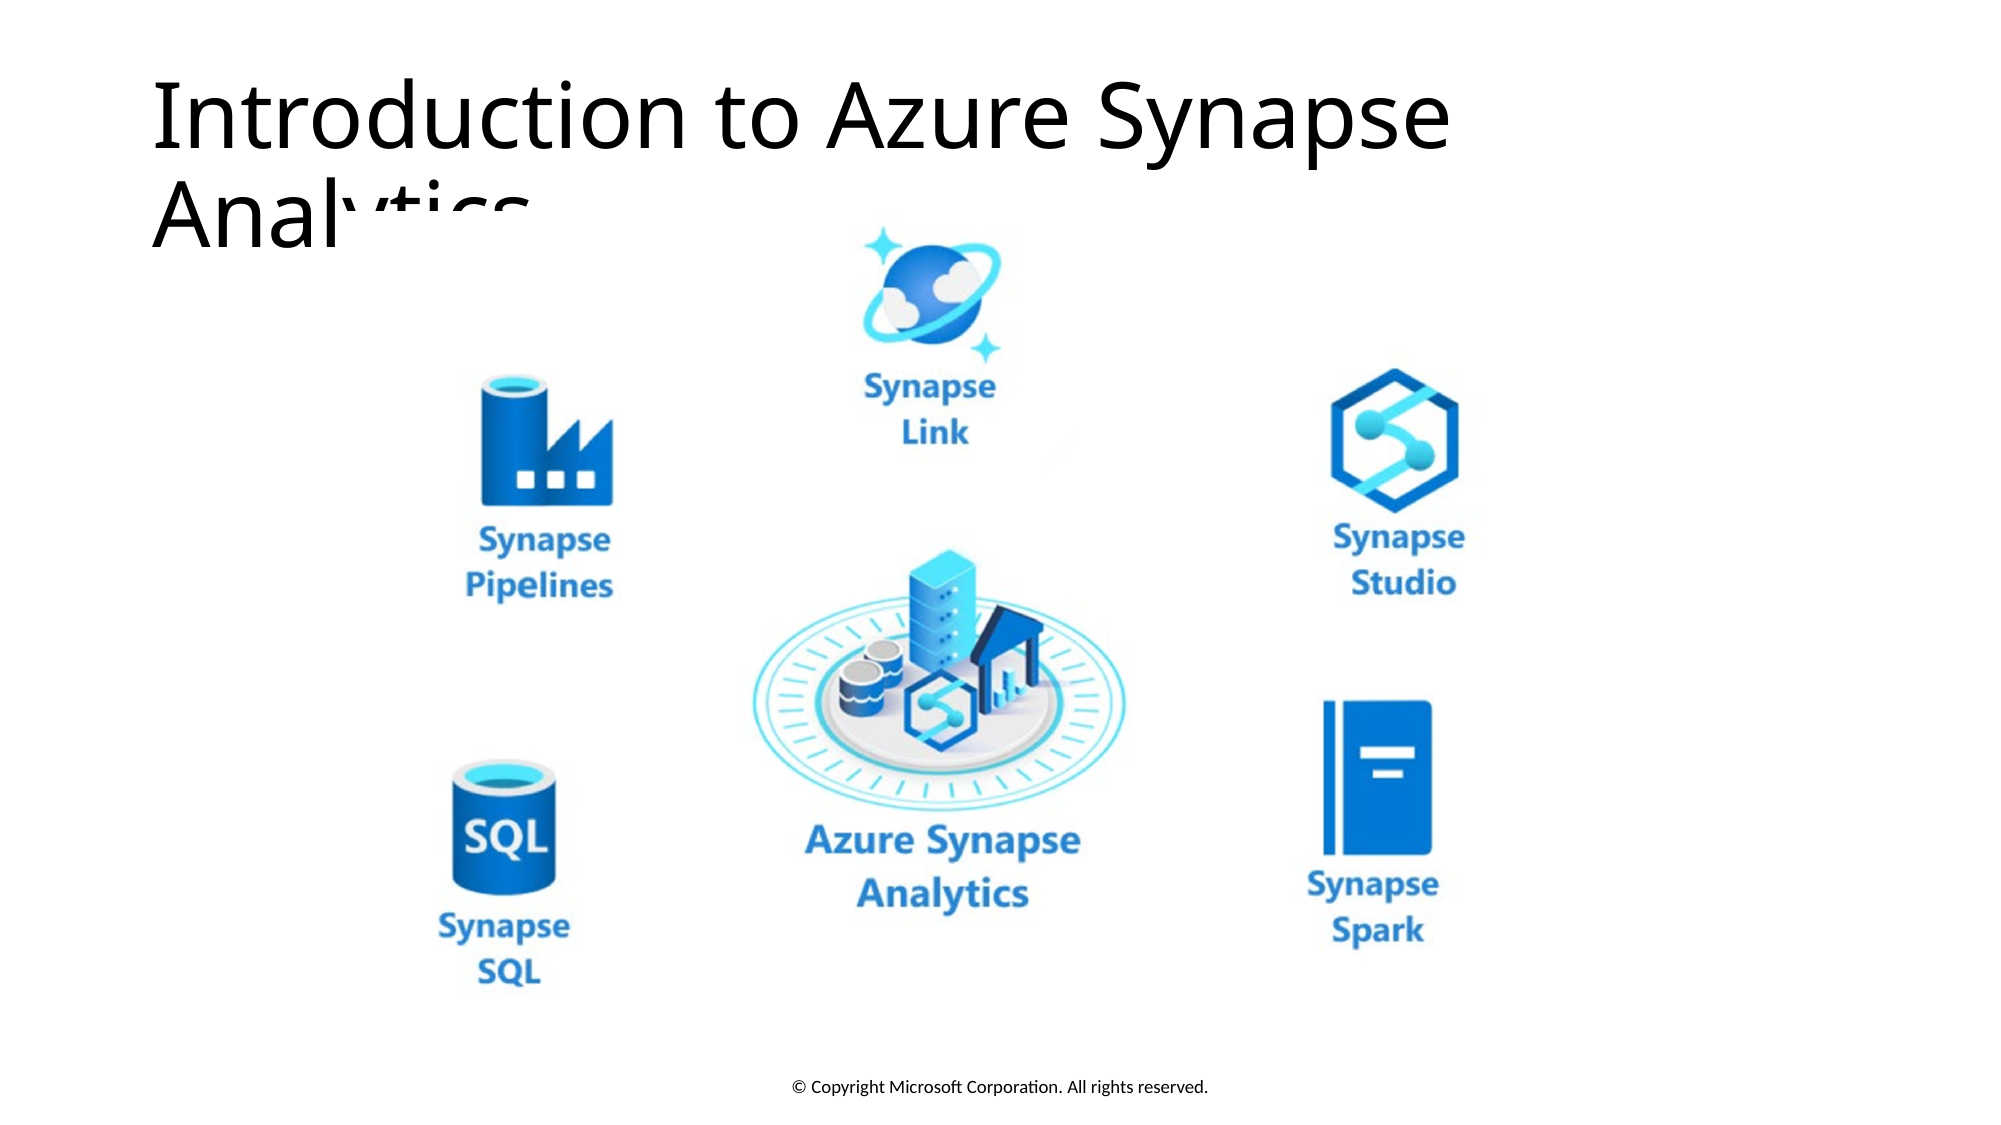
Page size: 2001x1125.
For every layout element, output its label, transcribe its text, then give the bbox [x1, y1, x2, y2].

title Introduction to Azure Synapse Analytics [137, 59, 1863, 278]
picture [338, 211, 1660, 1024]
